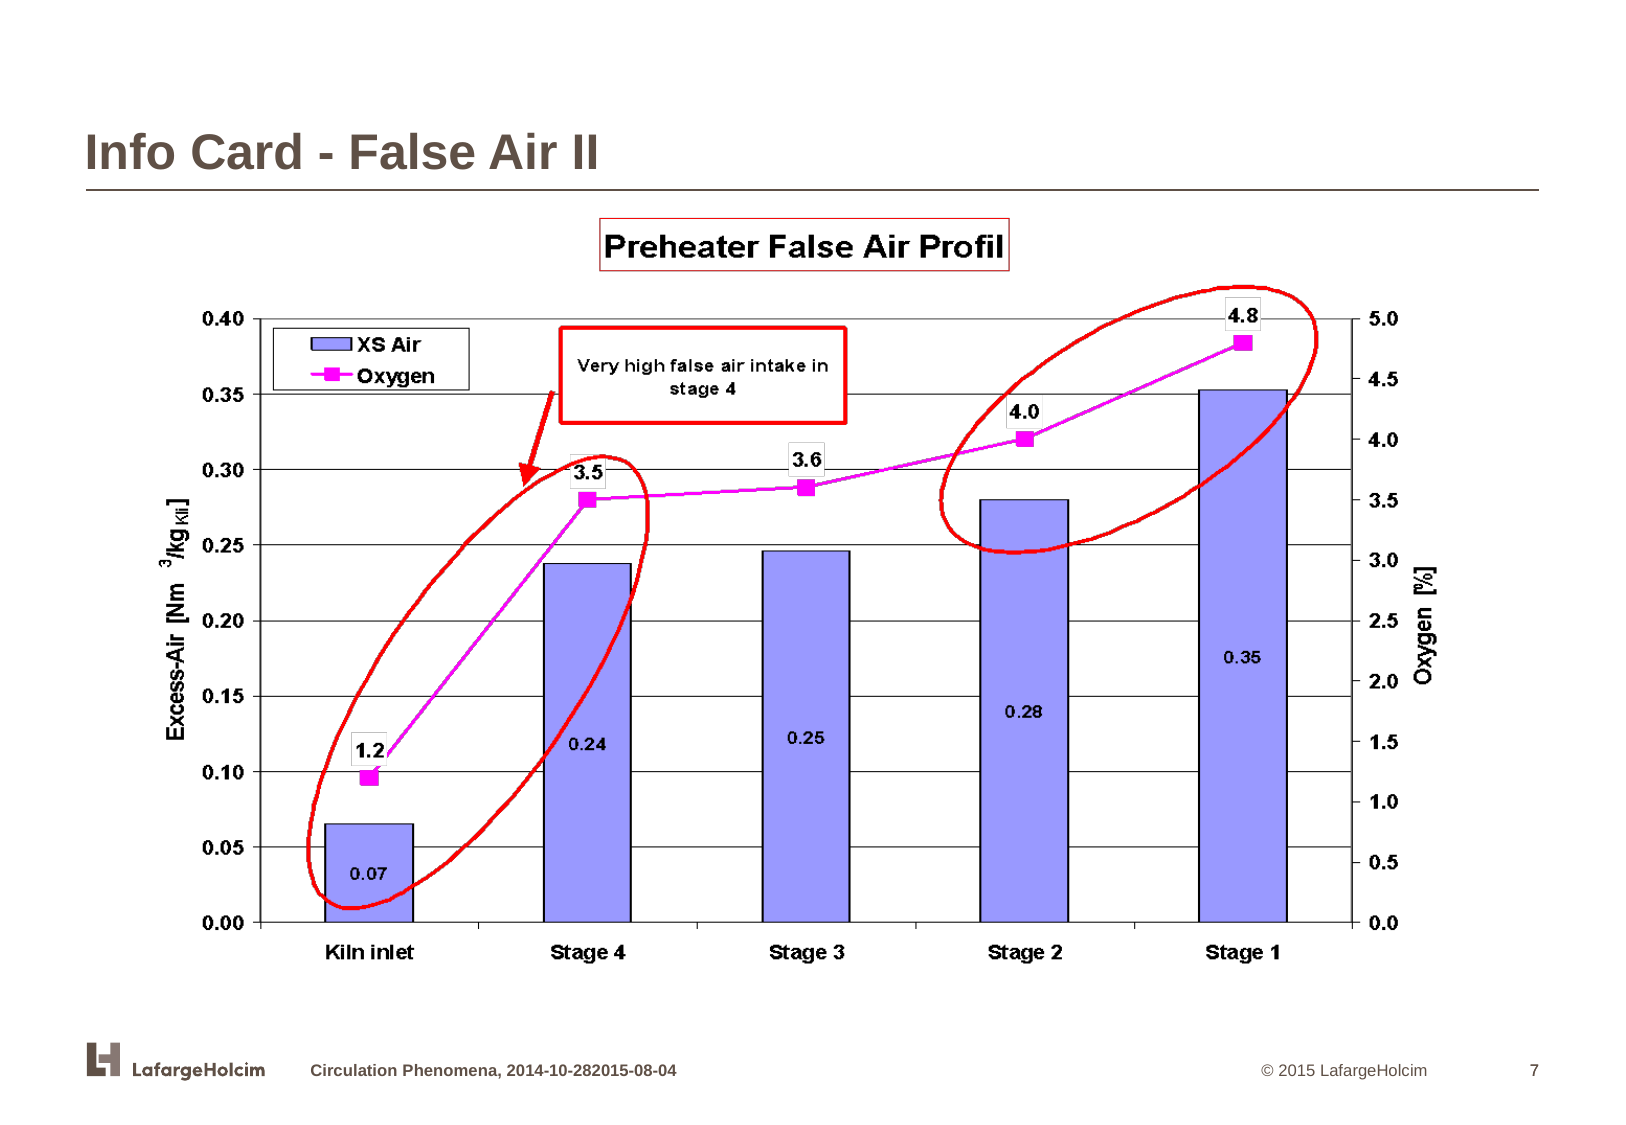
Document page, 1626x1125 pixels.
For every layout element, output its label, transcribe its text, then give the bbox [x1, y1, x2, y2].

text_box 7 [1467, 1052, 1539, 1080]
text_box Info Card - False Air II [84, 52, 1524, 182]
footer Circulation Phenomena, 2014-10-282015-08-04 [310, 1052, 831, 1080]
picture [139, 195, 1468, 1020]
